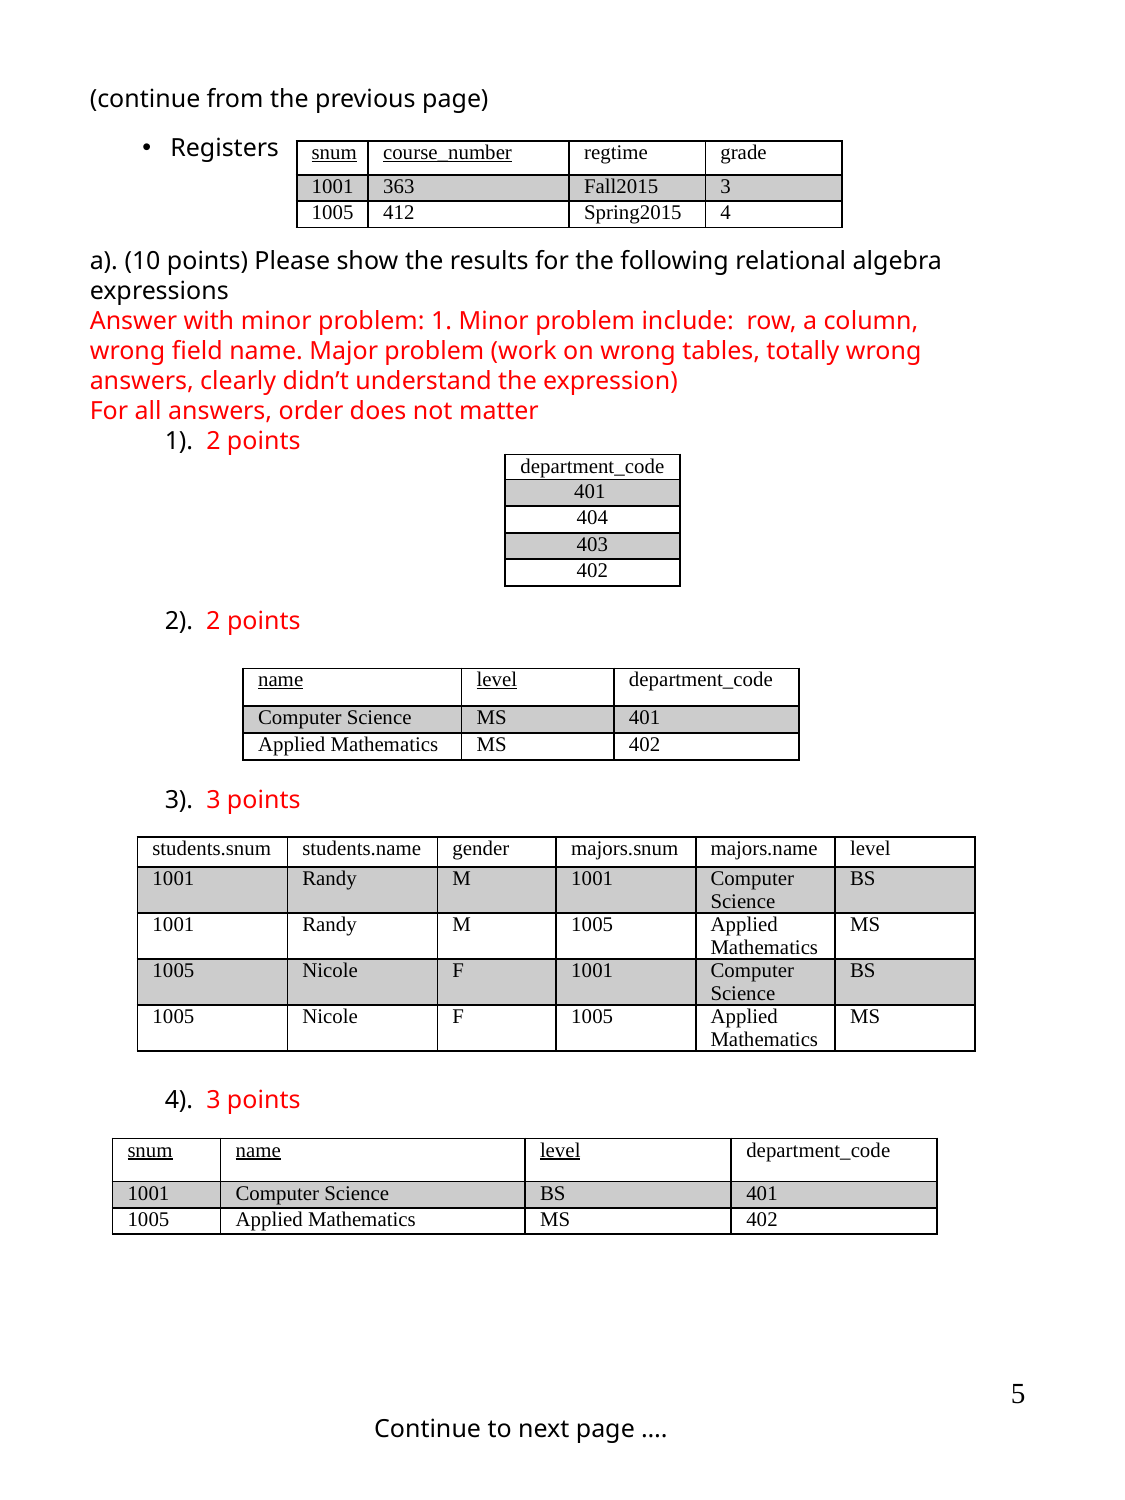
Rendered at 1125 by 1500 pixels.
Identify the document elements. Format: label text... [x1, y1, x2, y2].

table_header department_code [506, 455, 679, 479]
table_cell F [438, 960, 555, 1004]
text_box Registers [127, 124, 295, 199]
table_cell MS [836, 914, 974, 958]
table_header level [526, 1139, 730, 1181]
table_cell F [438, 1006, 555, 1050]
table_header majors.snum [557, 838, 695, 866]
table_cell M [438, 914, 555, 958]
table_cell 1001 [113, 1182, 220, 1207]
table_cell MS [836, 1006, 974, 1050]
table_cell 1005 [113, 1209, 220, 1233]
table_cell Randy [288, 914, 437, 958]
table_cell MS [462, 734, 613, 759]
table_cell 403 [506, 534, 679, 558]
table_header name [221, 1139, 524, 1181]
table_cell 401 [615, 707, 798, 732]
table_cell 4 [706, 202, 841, 227]
table_cell Applied Mathematics [244, 734, 461, 759]
table_cell 1001 [298, 176, 367, 200]
table_cell Computer Science [244, 707, 461, 732]
table_cell BS [526, 1182, 730, 1207]
table_header majors.name [697, 838, 834, 866]
table_header department_code [732, 1139, 936, 1181]
table_cell Nicole [288, 960, 437, 1004]
table_header students.snum [138, 838, 287, 866]
table_cell 3 [706, 176, 841, 200]
table_cell 402 [615, 734, 798, 759]
table_cell 412 [369, 202, 568, 227]
table_header level [836, 838, 974, 866]
table_header grade [706, 142, 841, 174]
table_cell 401 [506, 480, 679, 505]
table_cell 1001 [557, 868, 695, 912]
table_cell 1001 [557, 960, 695, 1004]
table_header course_number [369, 142, 568, 174]
table_cell Applied Mathematics [221, 1209, 524, 1233]
table_cell Computer Science [697, 868, 834, 912]
table_cell Randy [288, 868, 437, 912]
text_box (continue from the previous page) [75, 75, 1075, 120]
table_cell 1005 [557, 914, 695, 958]
table_cell 404 [506, 507, 679, 532]
table_cell 1005 [138, 1006, 287, 1050]
text_box Continue to next page …. [359, 1404, 683, 1450]
table_header department_code [615, 669, 798, 705]
table_cell 401 [732, 1182, 936, 1207]
table_header gender [438, 838, 555, 866]
table_cell 1005 [138, 960, 287, 1004]
table_cell Fall2015 [570, 176, 705, 200]
table_header level [462, 669, 613, 705]
table_cell 1001 [138, 914, 287, 958]
table_header regtime [570, 142, 705, 174]
table_cell MS [526, 1209, 730, 1233]
table_cell BS [836, 960, 974, 1004]
table_cell 1005 [298, 202, 367, 227]
slide_number 5 [806, 1366, 1041, 1467]
table_cell Applied Mathematics [697, 914, 834, 958]
table_cell Applied Mathematics [697, 1006, 834, 1050]
table_cell Nicole [288, 1006, 437, 1050]
table_header name [244, 669, 461, 705]
table_header students.name [288, 838, 437, 866]
table_cell MS [462, 707, 613, 732]
table_cell 402 [506, 560, 679, 585]
table_cell 363 [369, 176, 568, 200]
table_cell 402 [732, 1209, 936, 1233]
table_cell M [438, 868, 555, 912]
table_cell Computer Science [221, 1182, 524, 1207]
table_cell 1001 [138, 868, 287, 912]
table_header snum [113, 1139, 220, 1181]
table_cell 1005 [557, 1006, 695, 1050]
table_cell Spring2015 [570, 202, 705, 227]
table_header snum [298, 142, 367, 174]
table_cell Computer Science [697, 960, 834, 1004]
table_cell BS [836, 868, 974, 912]
